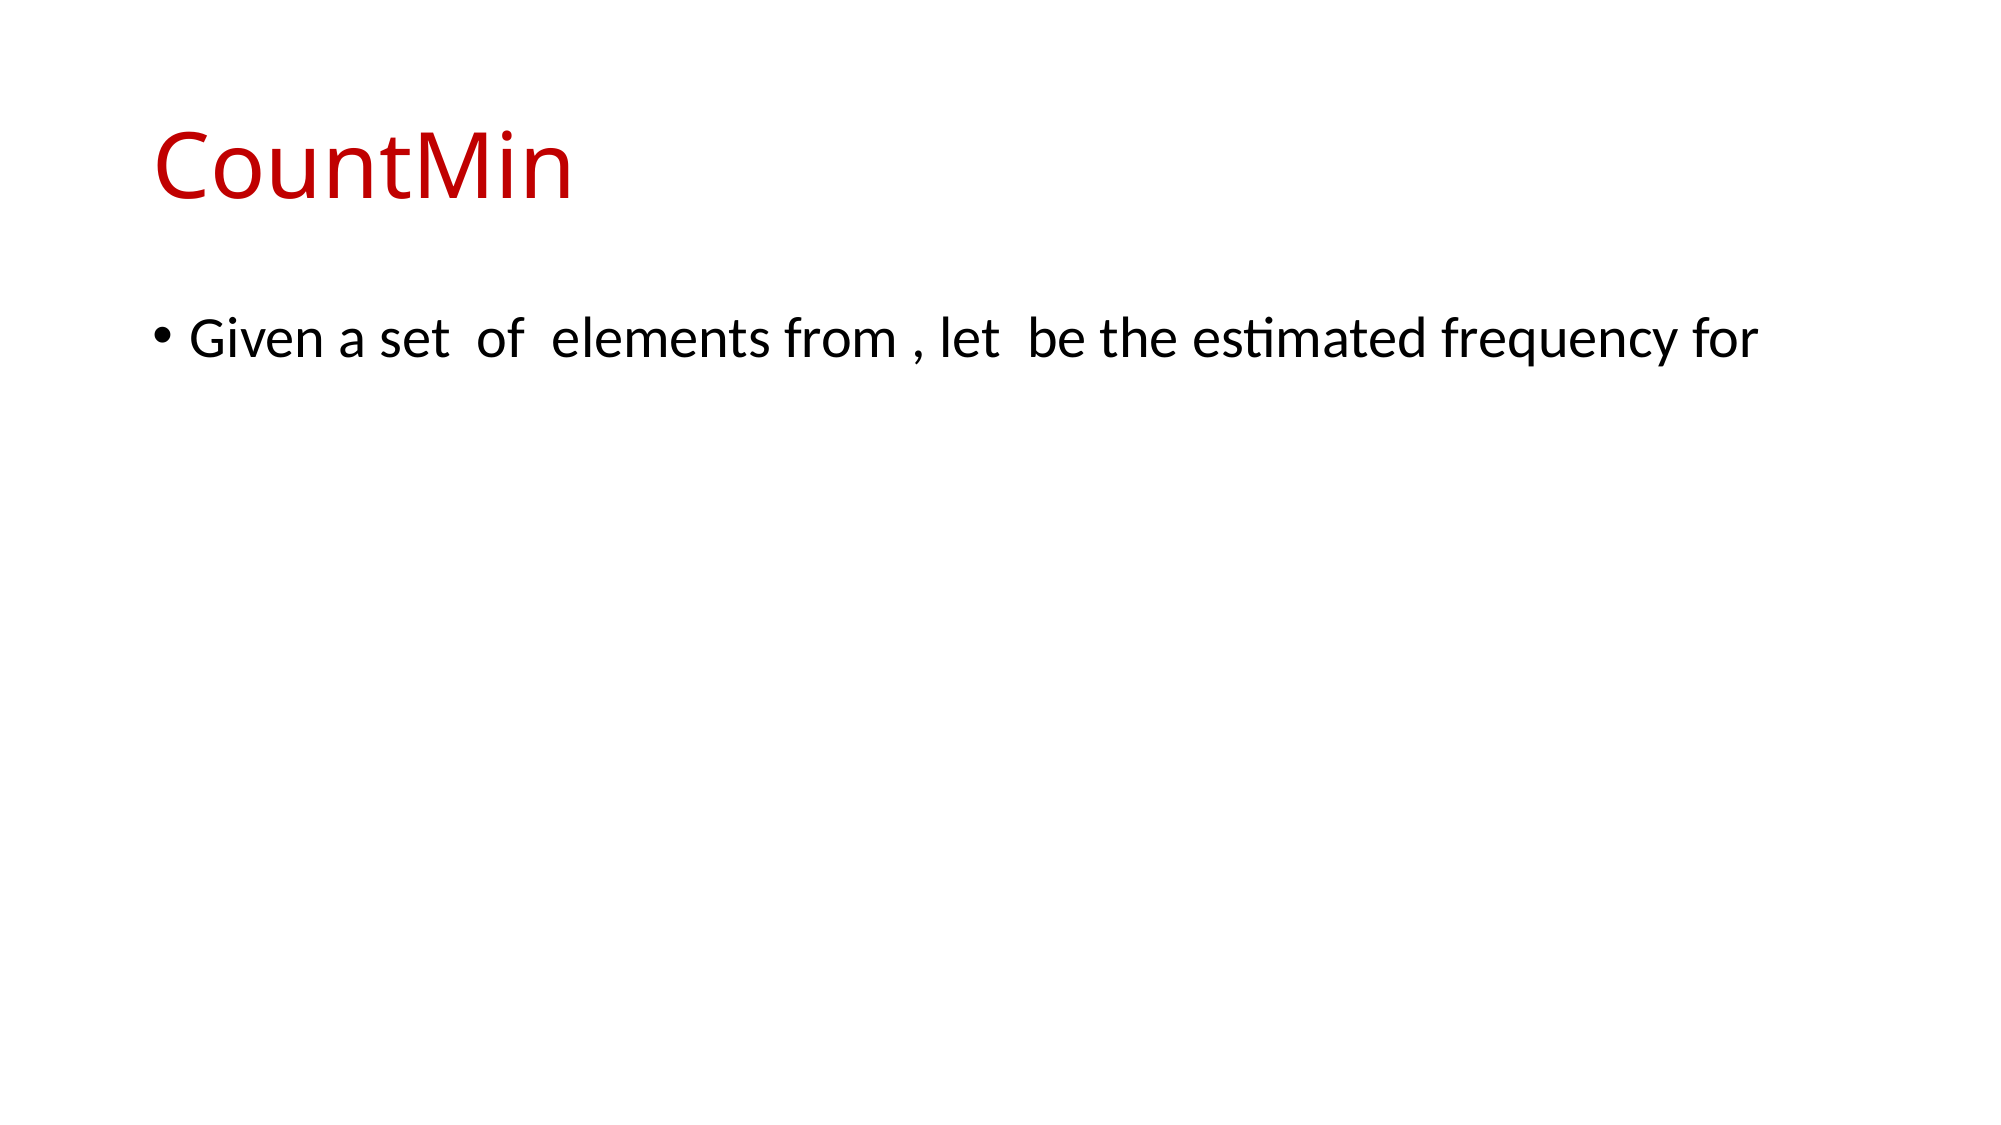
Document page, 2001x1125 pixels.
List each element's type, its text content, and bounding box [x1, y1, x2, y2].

title CountMin [137, 59, 1863, 278]
